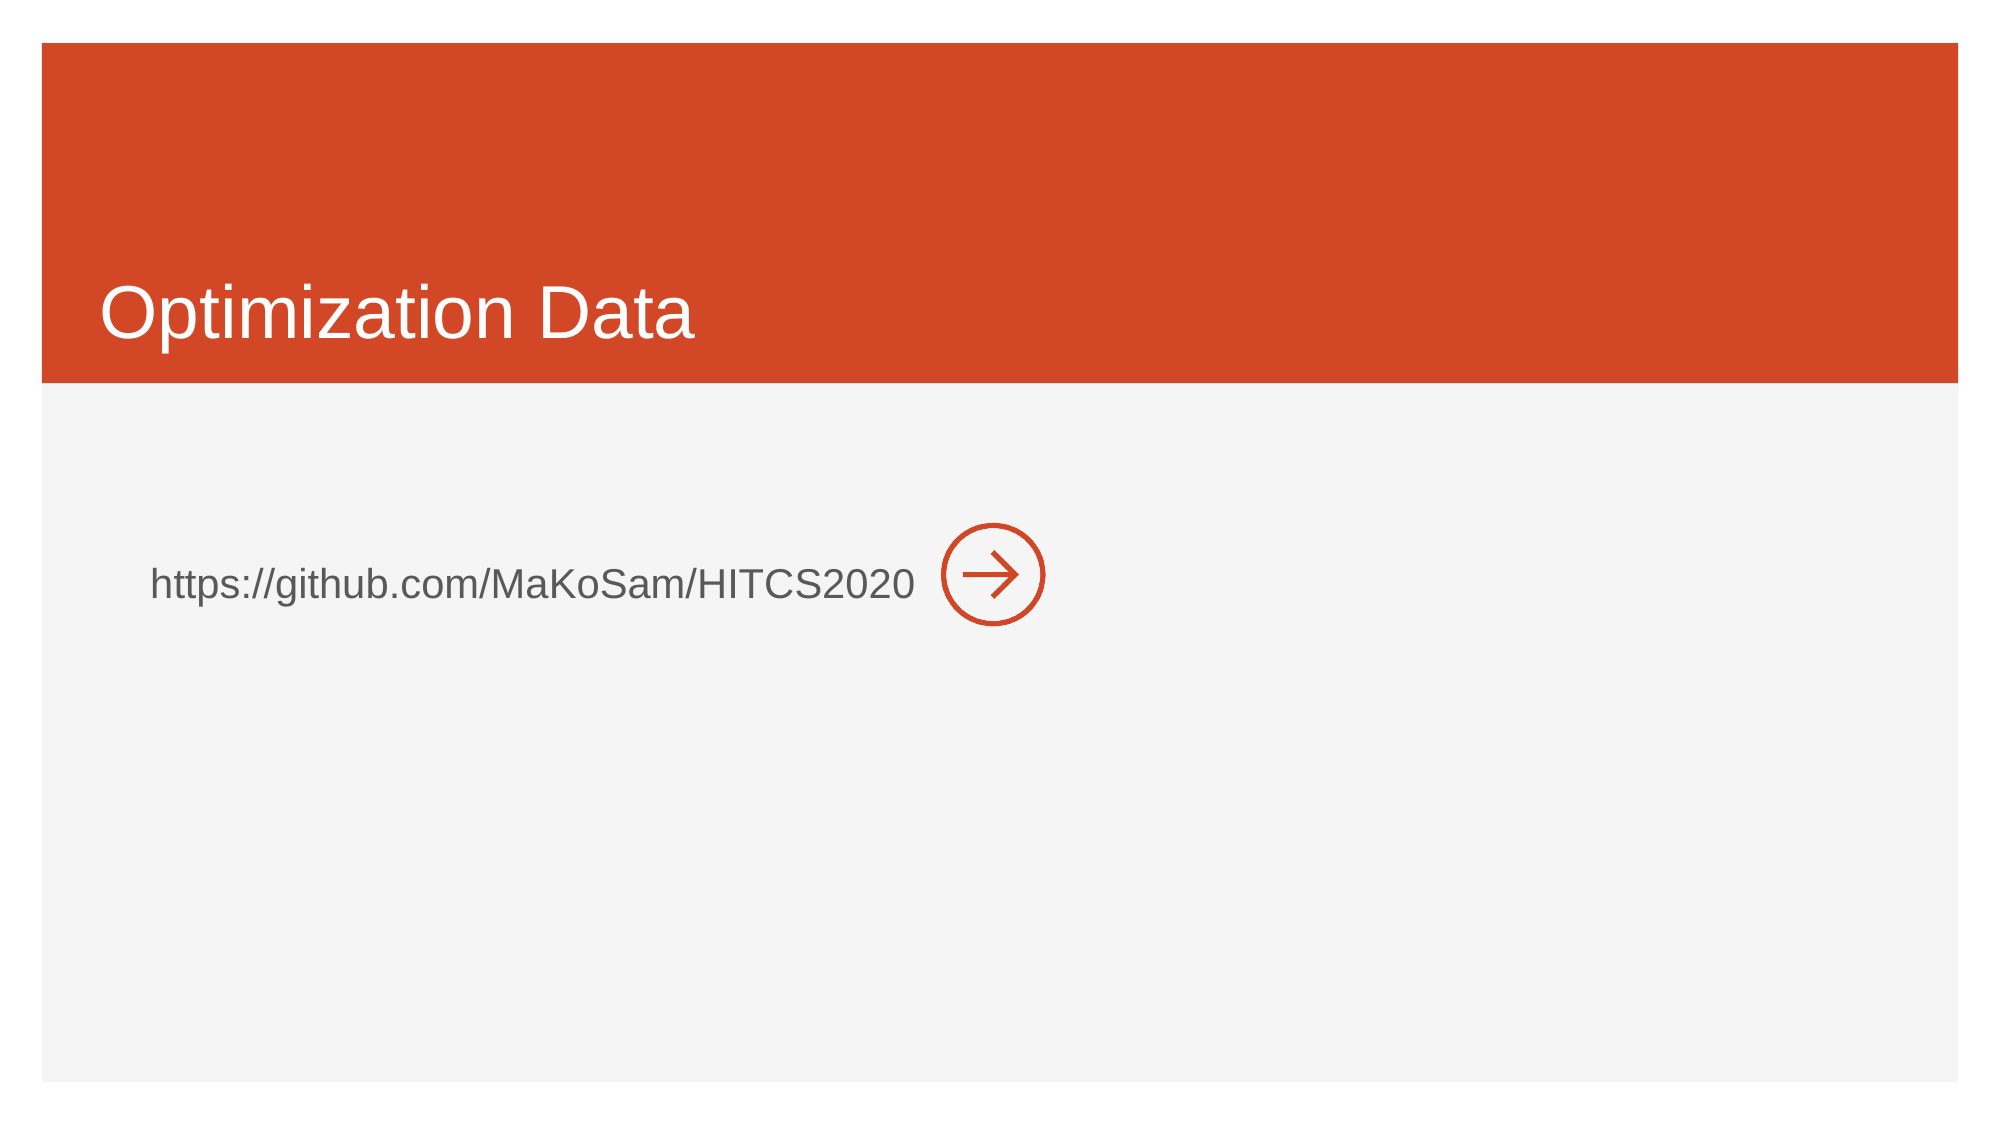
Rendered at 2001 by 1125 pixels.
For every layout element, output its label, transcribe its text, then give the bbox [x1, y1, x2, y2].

title Optimization Data [84, 143, 1810, 362]
picture [938, 520, 1048, 629]
text_box https://github.com/MaKoSam/HITCS2020 [135, 524, 1743, 744]
